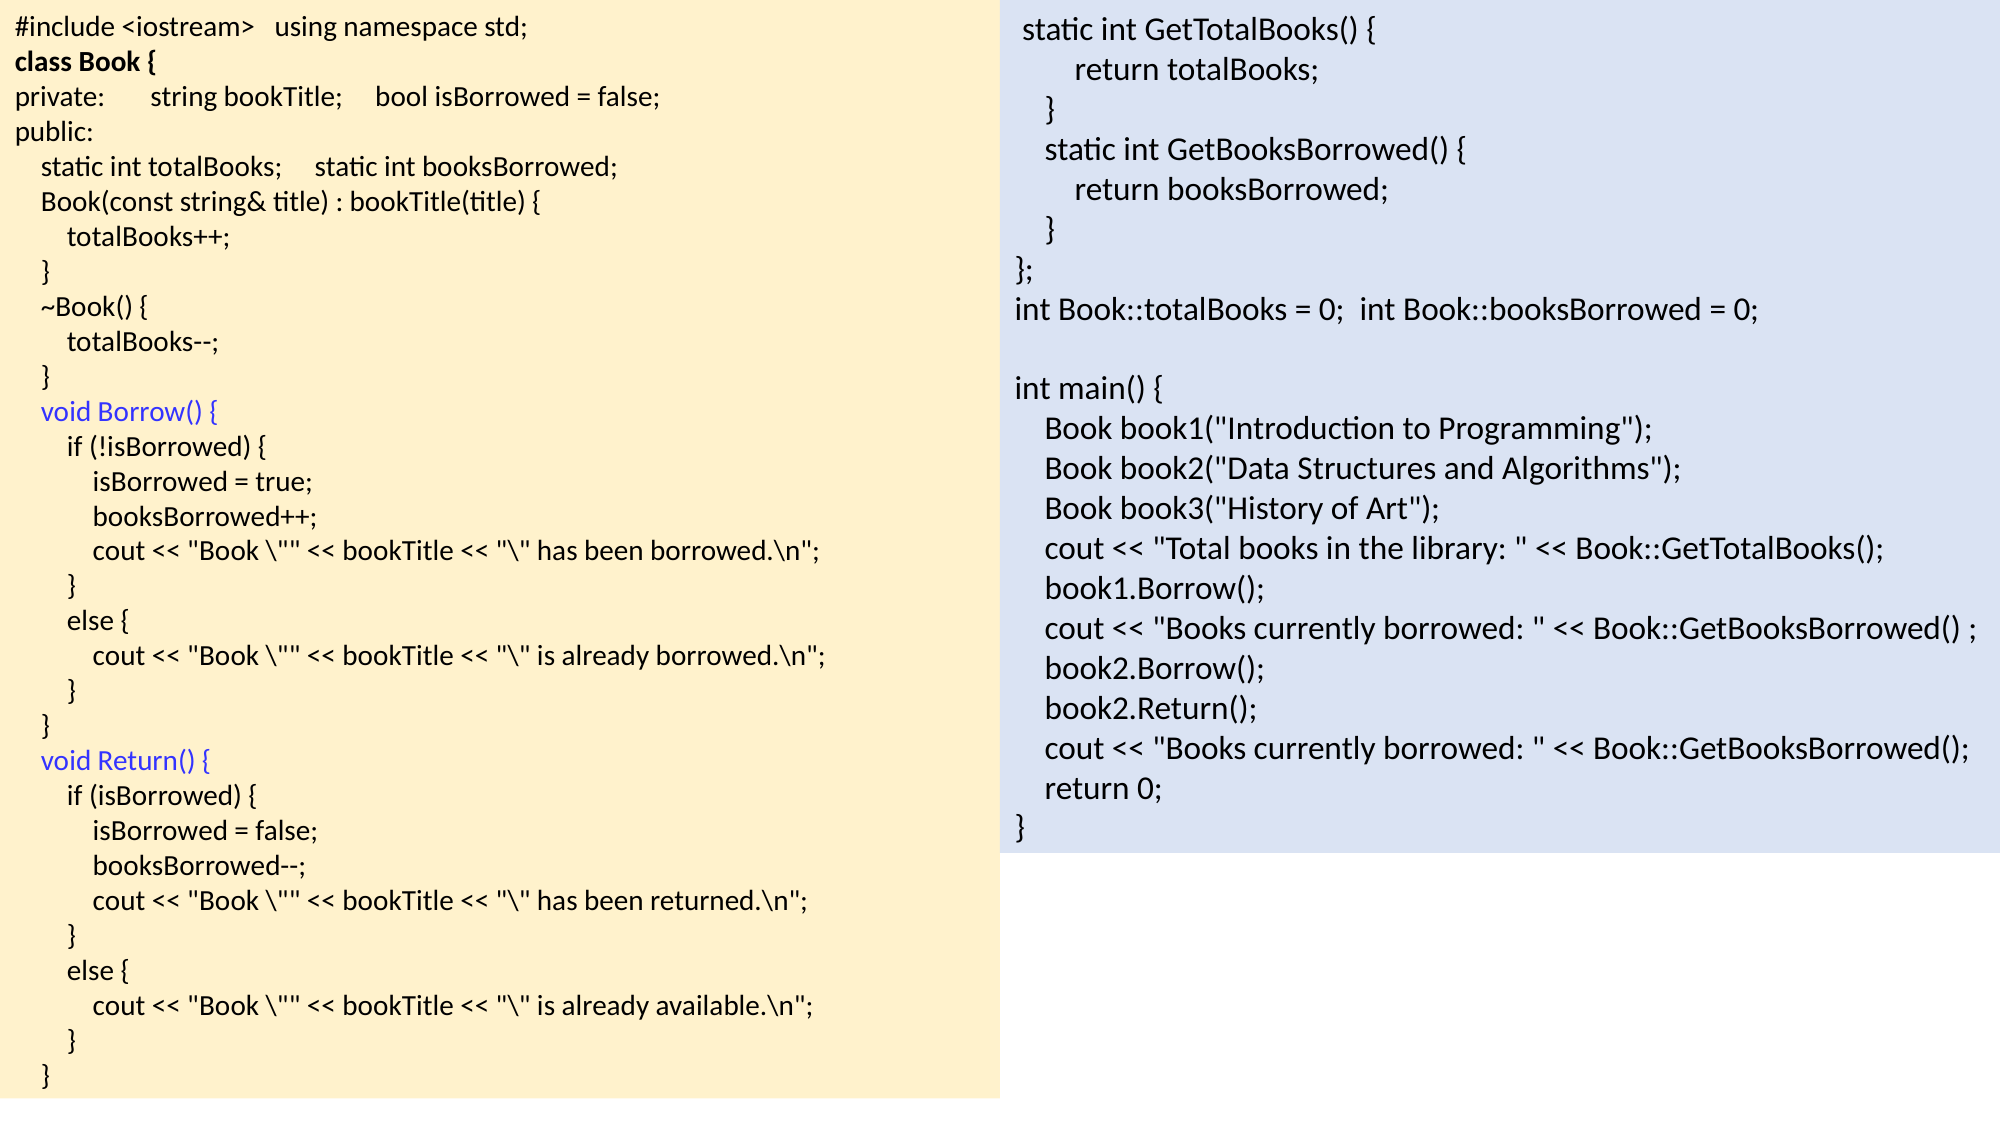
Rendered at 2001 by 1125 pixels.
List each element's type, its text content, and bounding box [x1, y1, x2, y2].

text_box static int GetTotalBooks() { return totalBooks; } static int GetBooksBorrowed() { return booksBorrowed; } }; int Book::totalBooks = 0; int Book::booksBorrowed = 0; int main() { Book book1("Introduction to Programming"); Book book2("Data Structures and Algorithms"); Book book3("History of Art"); cout << "Total books in the library: " << Book::GetTotalBooks(); book1.Borrow(); cout << "Books currently borrowed: " << Book::GetBooksBorrowed() ; book2.Borrow(); book2.Return(); cout << "Books currently borrowed: " << Book::GetBooksBorrowed(); return 0; } [999, 0, 2000, 853]
text_box #include <iostream> using namespace std; class Book { private: string bookTitle; bool isBorrowed = false; public: static int totalBooks; static int booksBorrowed; Book(const string& title) : bookTitle(title) { totalBooks++; } ~Book() { totalBooks--; } void Borrow() { if (!isBorrowed) { isBorrowed = true; booksBorrowed++; cout << "Book \"" << bookTitle << "\" has been borrowed.\n"; } else { cout << "Book \"" << bookTitle << "\" is already borrowed.\n"; } } void Return() { if (isBorrowed) { isBorrowed = false; booksBorrowed--; cout << "Book \"" << bookTitle << "\" has been returned.\n"; } else { cout << "Book \"" << bookTitle << "\" is already available.\n"; } } [0, 0, 1000, 1099]
